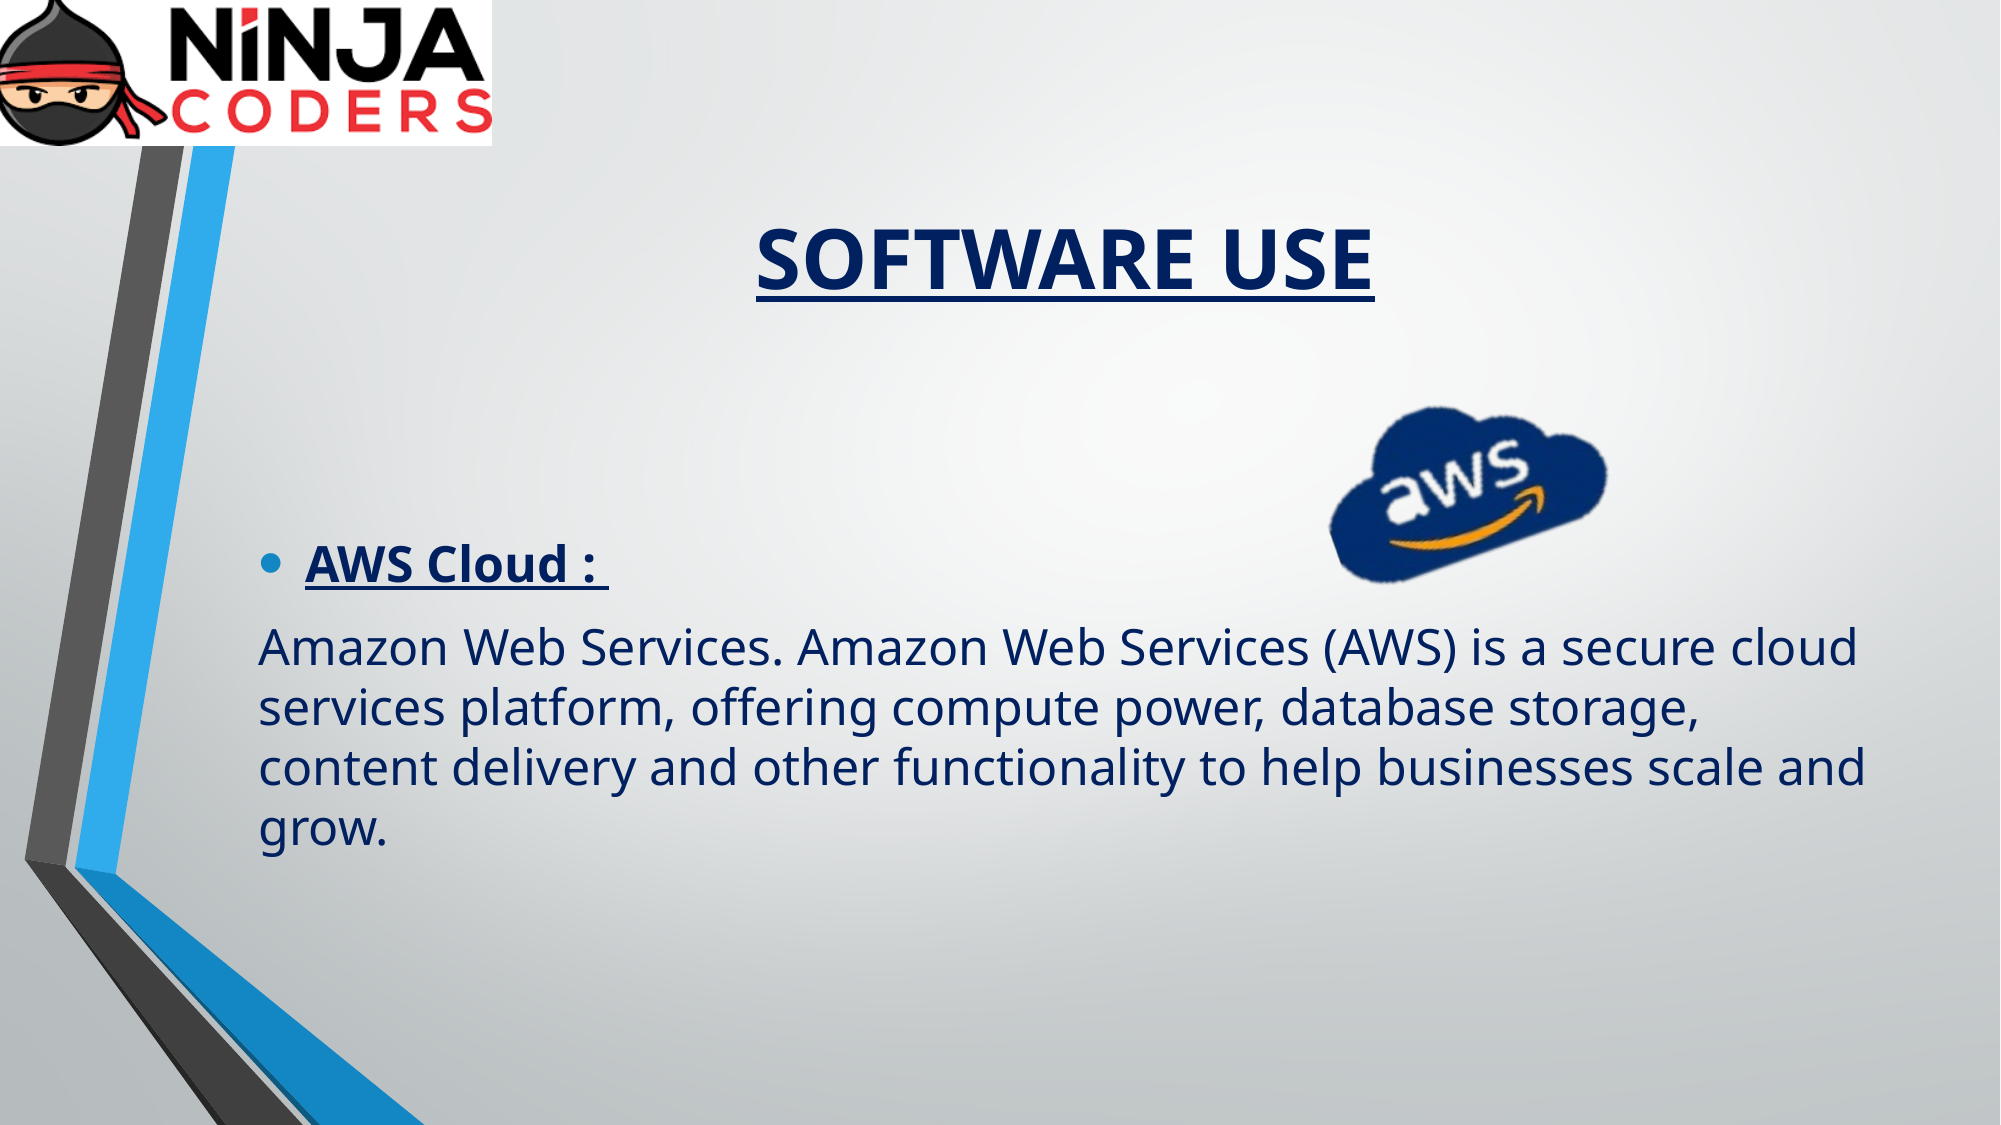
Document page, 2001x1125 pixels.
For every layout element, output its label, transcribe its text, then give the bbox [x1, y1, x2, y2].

title SOFTWARE USE [243, 112, 1887, 400]
list AWS Cloud : Amazon Web Services. Amazon Web Services (AWS) is a secure cloud services platform, offering compute power, database storage, content delivery and other functionality to help businesses scale and grow. [243, 437, 1887, 950]
picture [1270, 288, 1682, 642]
picture [0, 0, 492, 146]
